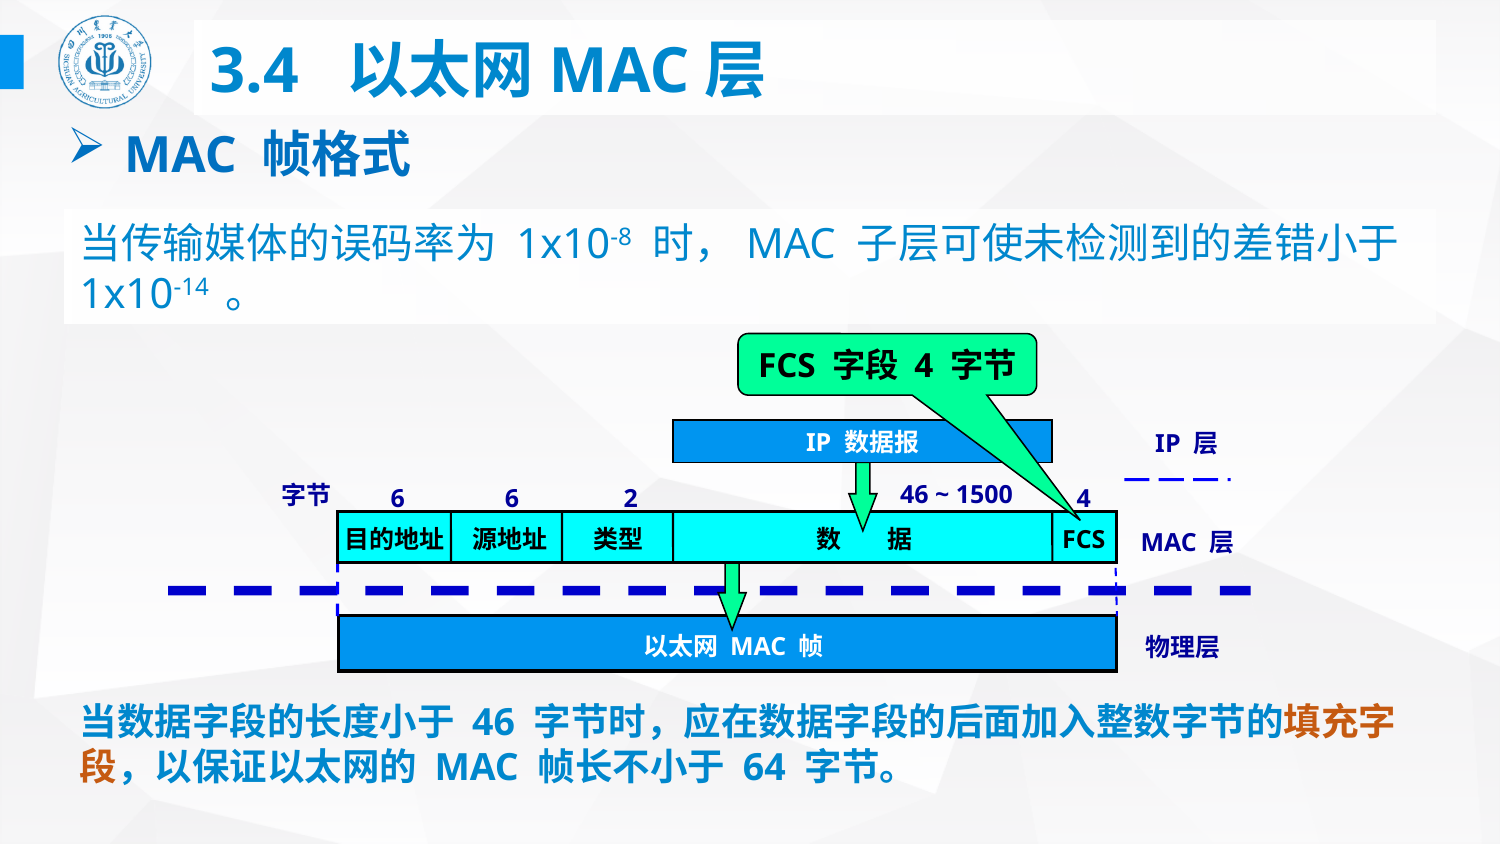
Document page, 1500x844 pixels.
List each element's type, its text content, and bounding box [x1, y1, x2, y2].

picture [0, 0, 1500, 844]
text_box MAC 帧格式 [53, 114, 1436, 190]
title 3.4 以太网MAC层 [194, 20, 1436, 114]
text_box 当数据字段的长度小于 46 字节时，应在数据字段的后面加入整数字节的填充字段，以保证以太网的 MAC 帧长不小于 64 字节。 [64, 690, 1436, 796]
text_box 当传输媒体的误码率为 1x10-8 时，MAC 子层可使未检测到的差错小于 1x10-14 。 [64, 209, 1436, 324]
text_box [168, 333, 1251, 672]
